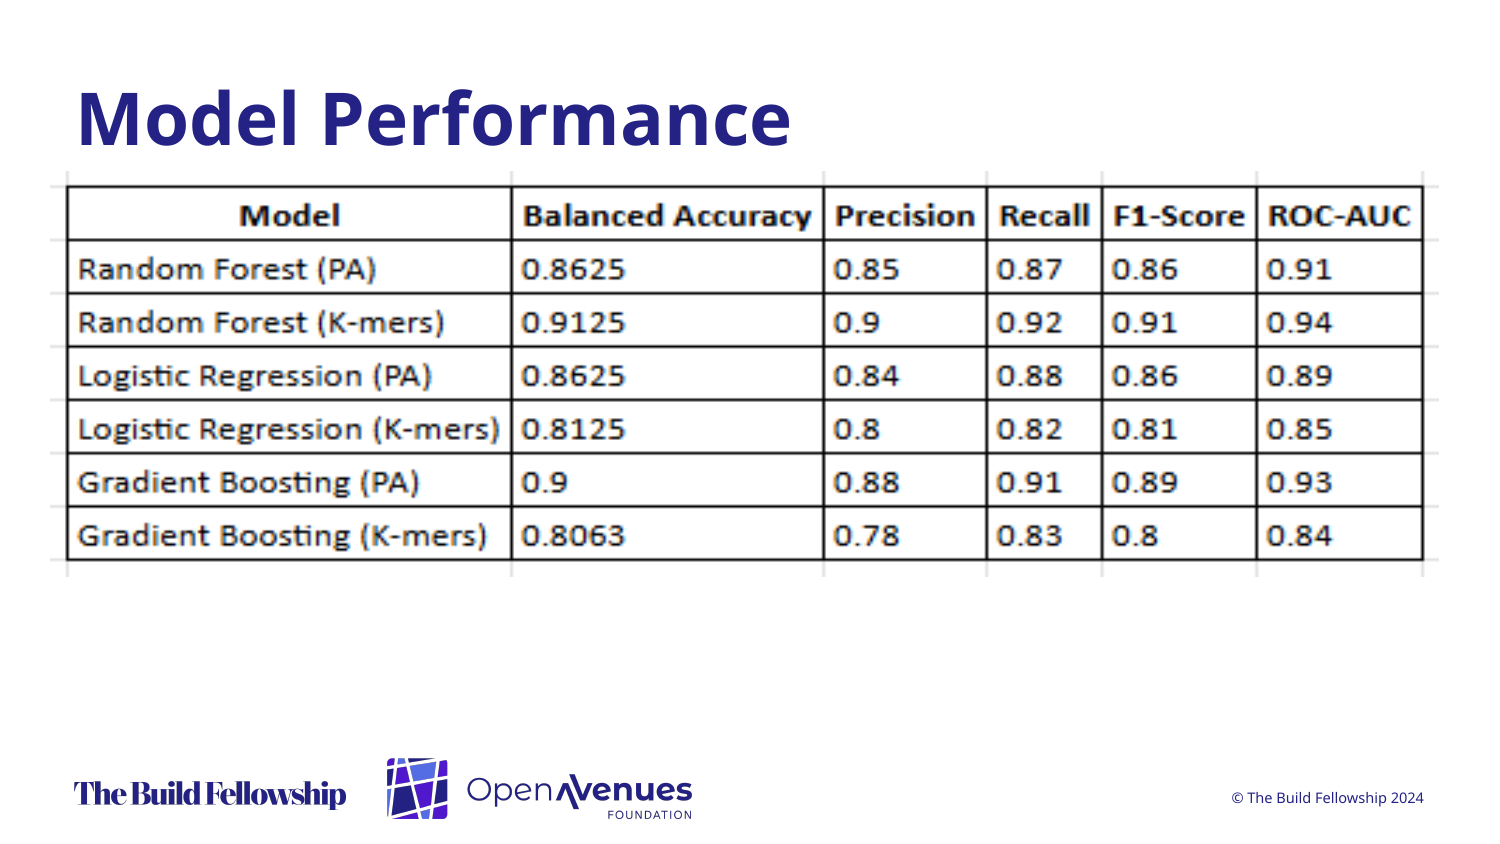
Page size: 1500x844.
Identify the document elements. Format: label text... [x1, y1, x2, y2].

picture [387, 758, 692, 820]
picture [74, 781, 346, 810]
picture [50, 171, 1439, 578]
title Model Performance [75, 72, 1084, 170]
